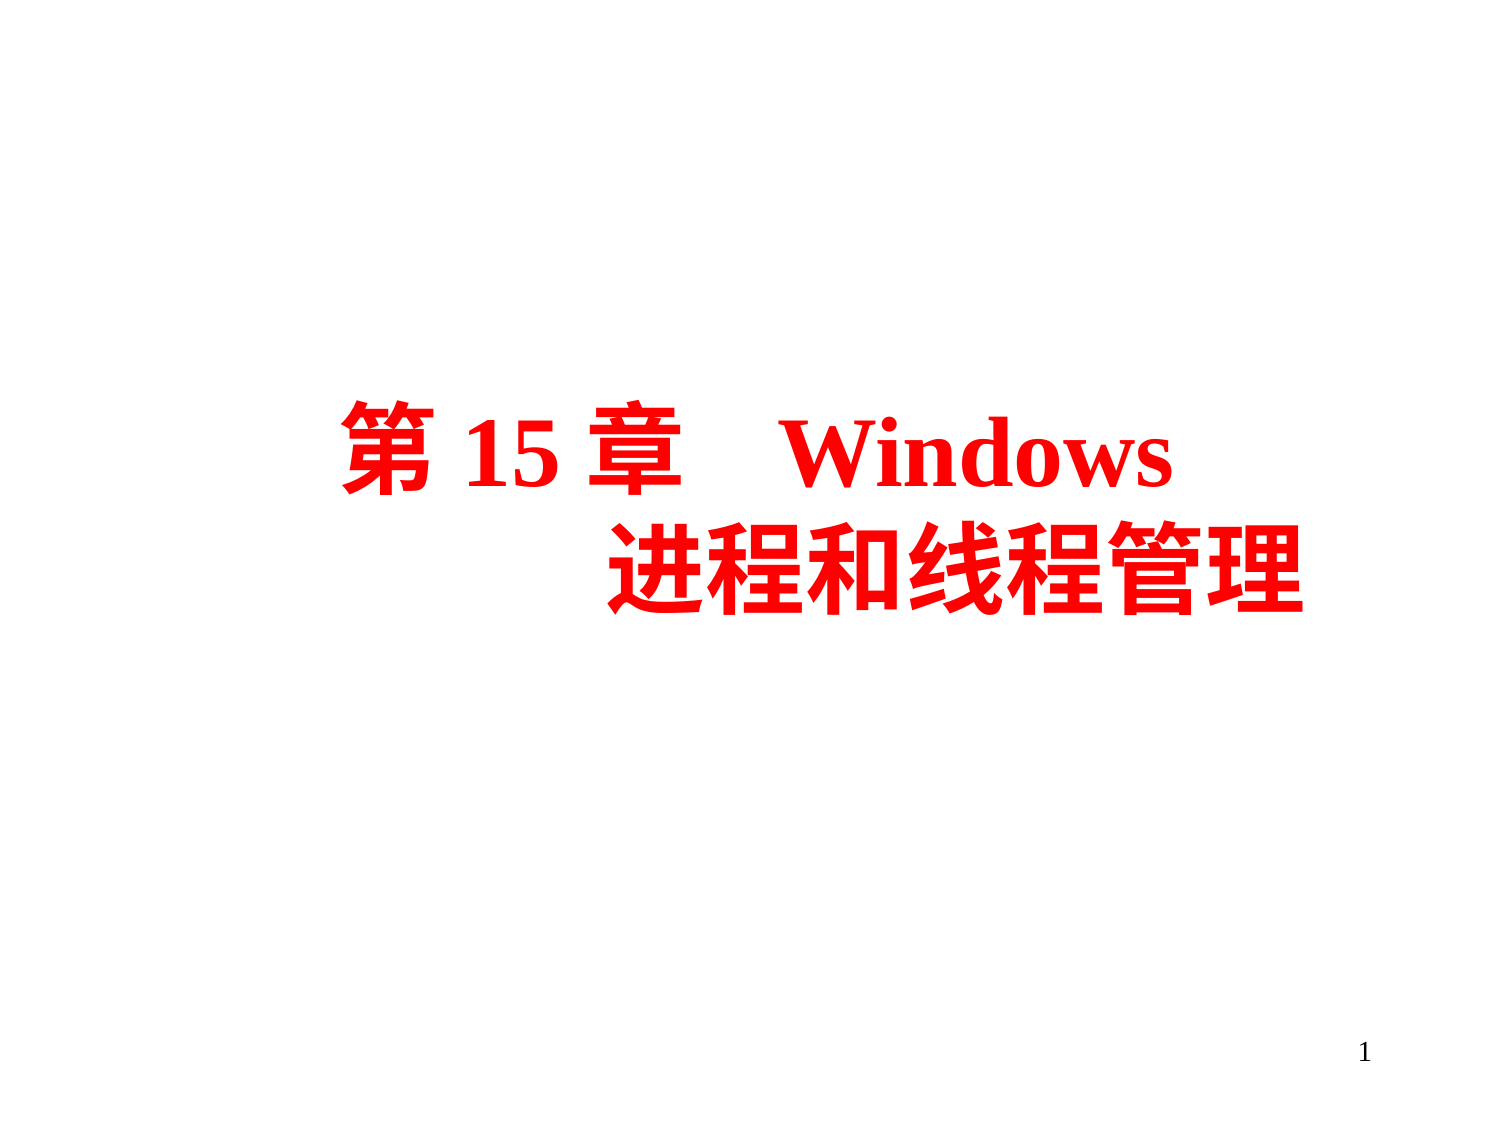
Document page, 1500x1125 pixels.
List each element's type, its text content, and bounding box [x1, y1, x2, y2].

slide_number 1 [1074, 1024, 1388, 1101]
title 第15章 Windows 进程和线程管理 [99, 362, 1413, 651]
